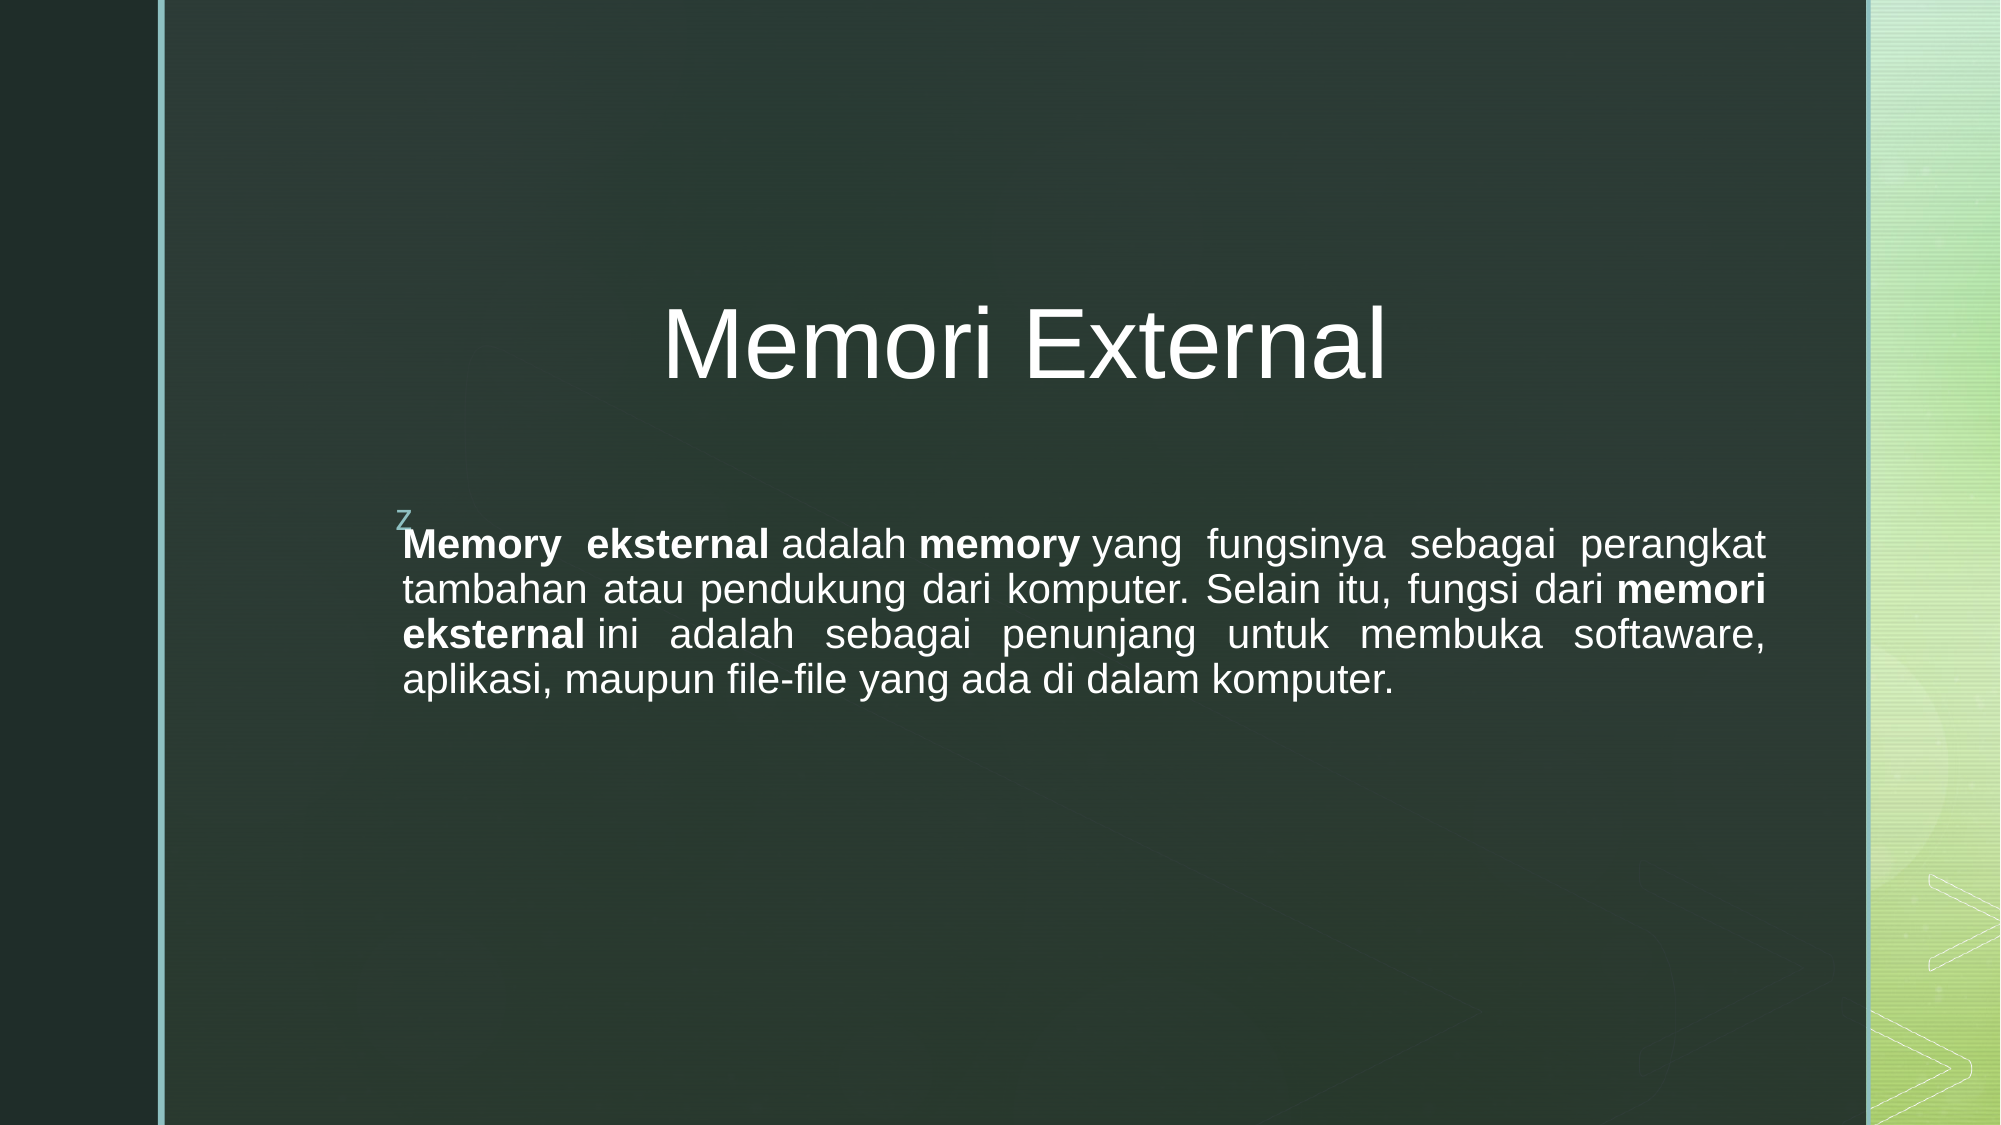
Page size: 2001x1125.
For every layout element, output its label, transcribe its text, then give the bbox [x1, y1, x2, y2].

list Memori External [571, 327, 1480, 406]
title Memory eksternal adalah memory yang fungsinya sebagai perangkat tambahan atau pendukung dari komputer. Selain itu, fungsi dari memori eksternal ini adalah sebagai penunjang untuk membuka softaware, aplikasi, maupun file-file yang ada di dalam komputer. [387, 514, 1782, 718]
picture [1871, 0, 2001, 1125]
